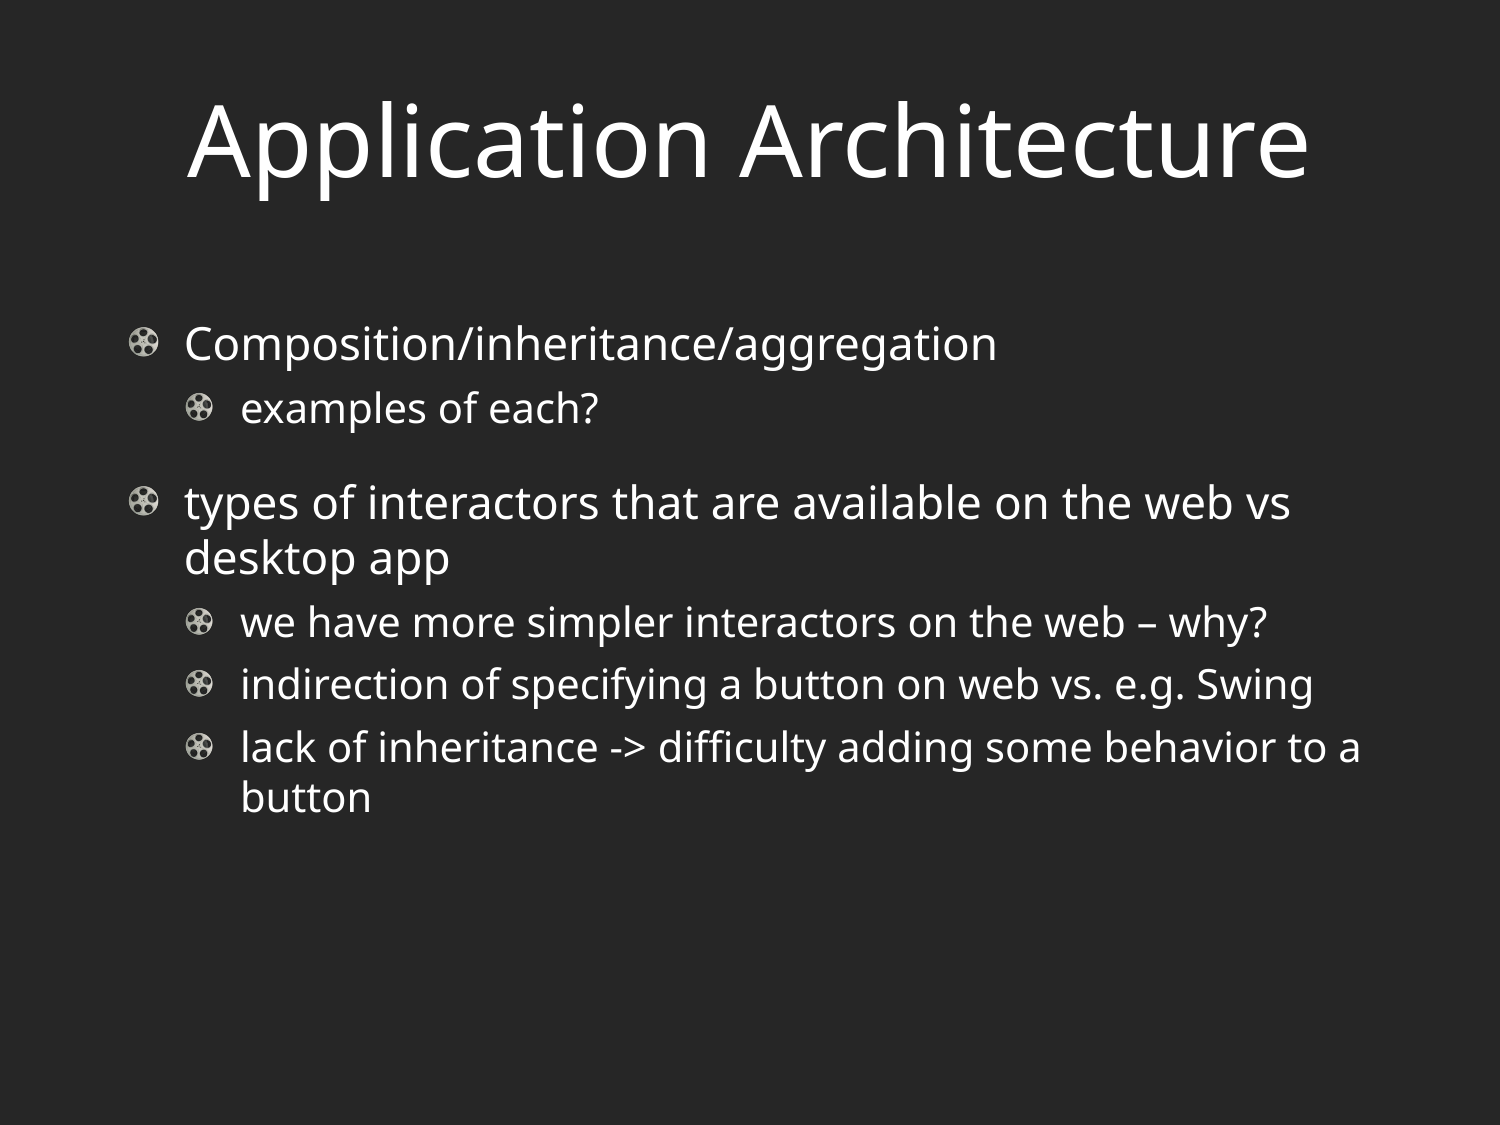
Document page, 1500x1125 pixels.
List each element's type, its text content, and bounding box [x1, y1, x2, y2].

title Application Architecture [112, 19, 1388, 255]
picture [184, 391, 214, 422]
list Composition/inheritance/aggregation examples of each? types of interactors that are available on the web vs desktop app we have more simpler interactors on the web – why? indirection of specifying a button on web vs. e.g. Swing lack of inheritance -> difficulty adding some behavior to a button [112, 306, 1388, 1005]
picture [127, 484, 160, 517]
picture [184, 731, 214, 761]
picture [127, 325, 160, 358]
picture [184, 606, 214, 636]
picture [184, 668, 214, 698]
